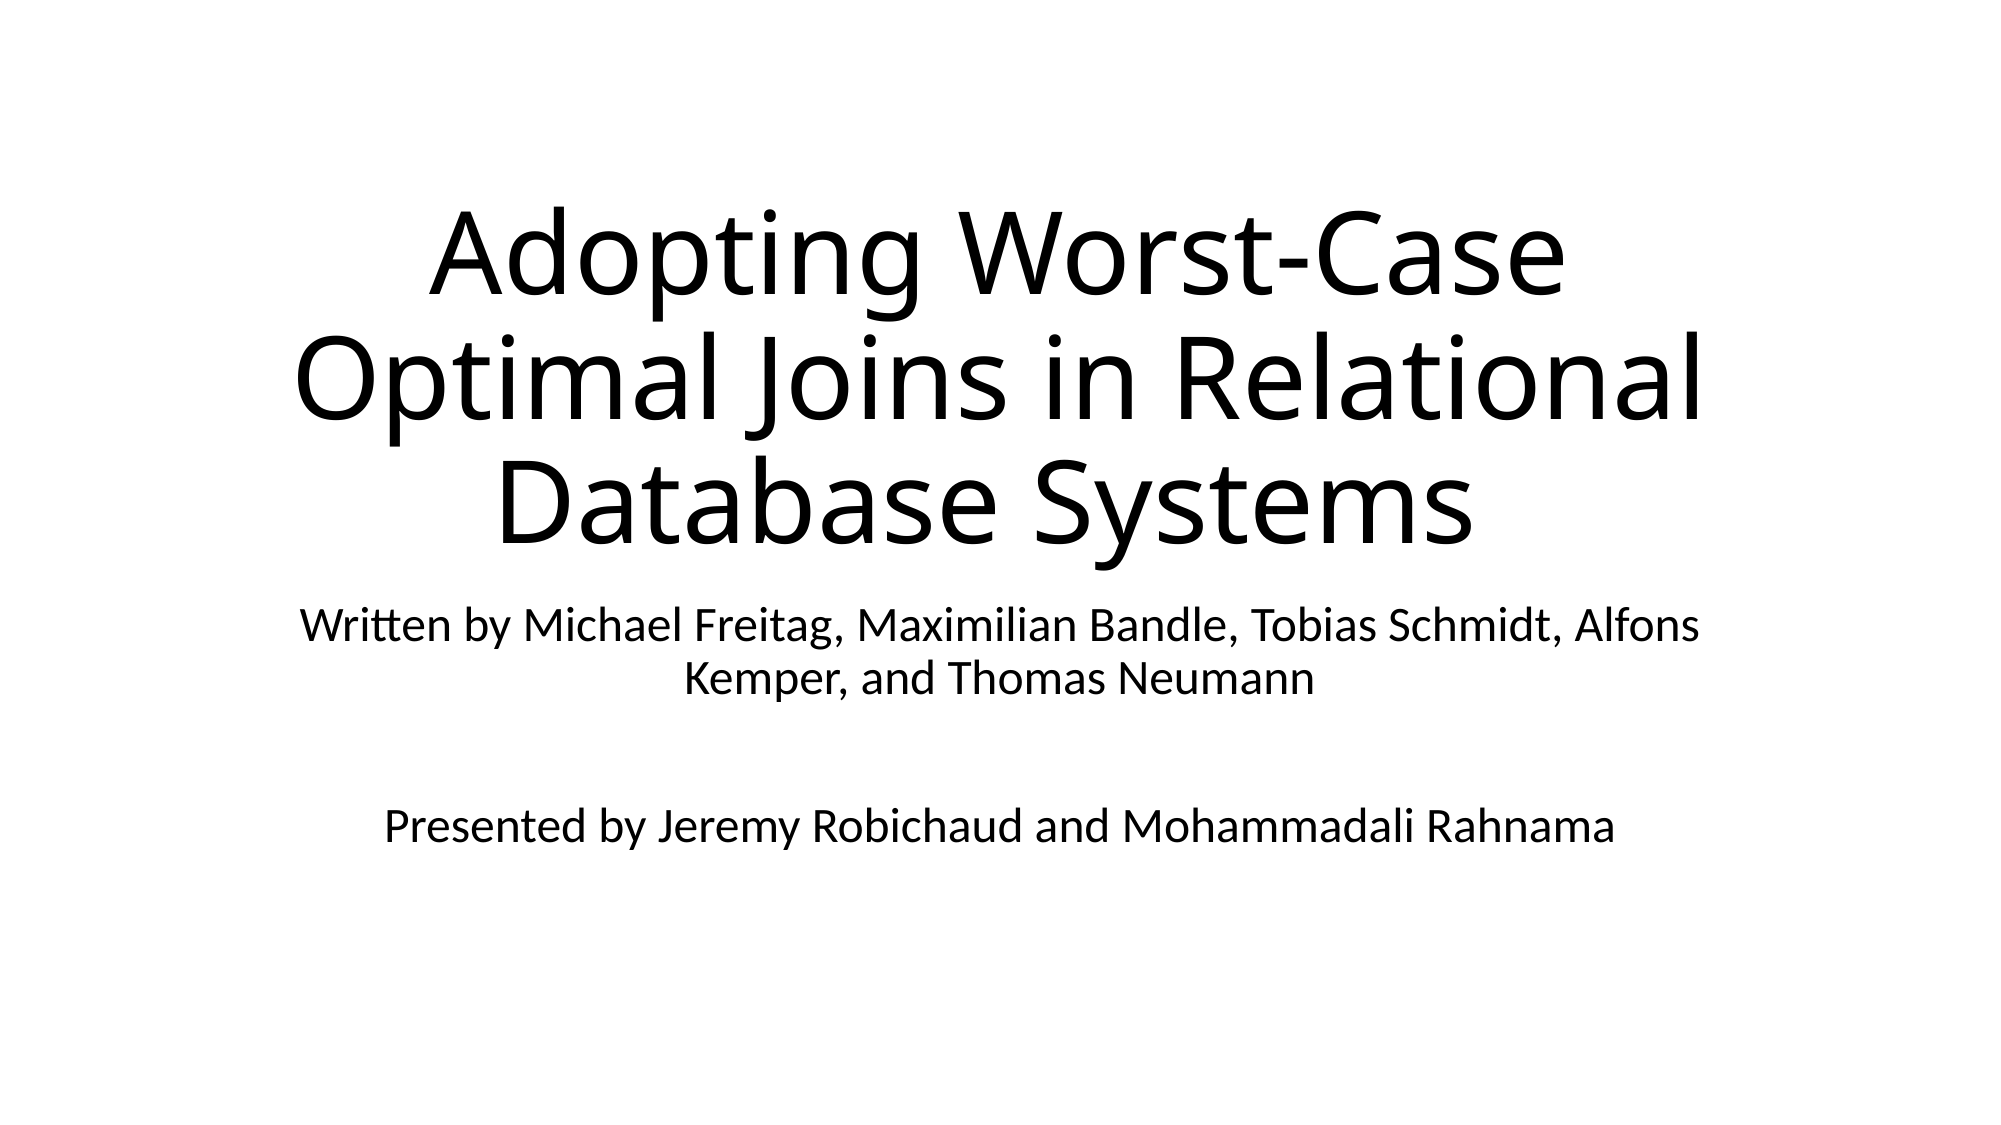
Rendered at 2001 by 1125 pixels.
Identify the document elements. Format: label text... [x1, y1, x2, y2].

subtitle Written by Michael Freitag, Maximilian Bandle, Tobias Schmidt, Alfons Kemper, and Thomas Neumann Presented by Jeremy Robichaud and Mohammadali Rahnama [249, 590, 1750, 863]
title Adopting Worst-Case Optimal Joins in Relational Database Systems [249, 184, 1750, 576]
